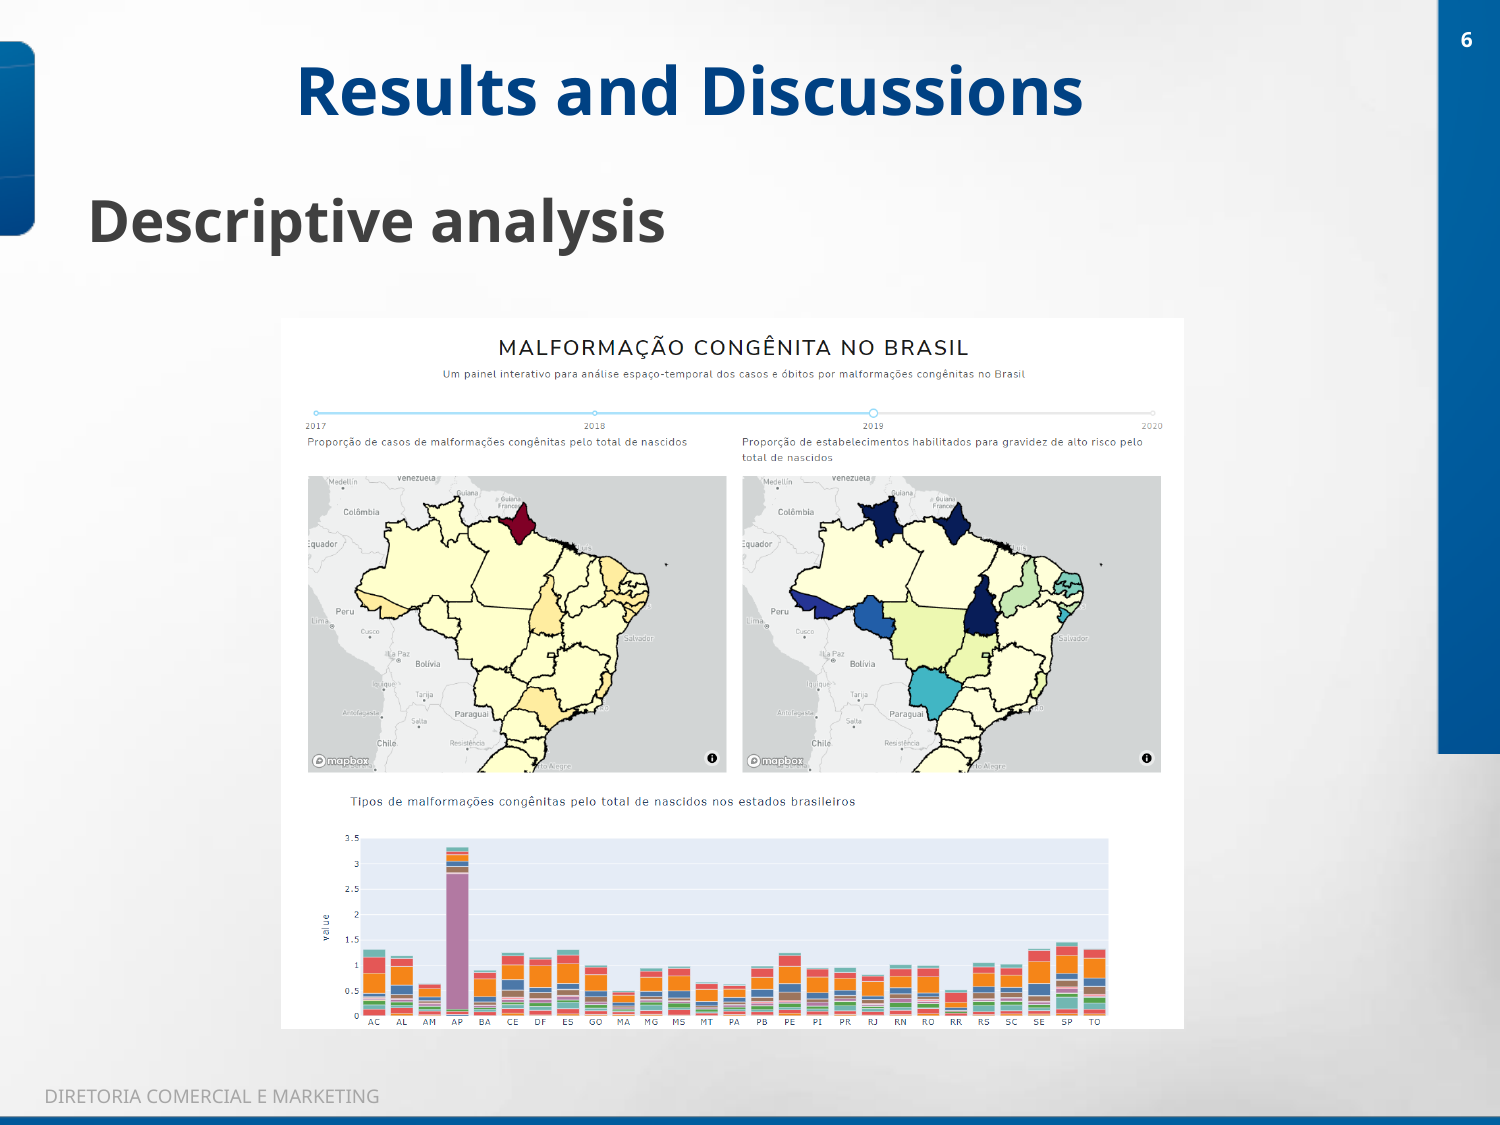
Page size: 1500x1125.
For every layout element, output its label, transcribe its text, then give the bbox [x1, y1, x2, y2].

list Descriptive analysis [72, 184, 1310, 275]
list Results and Discussions [72, 50, 1310, 141]
picture [0, 0, 1500, 1125]
slide_number 6 [1433, 19, 1500, 73]
